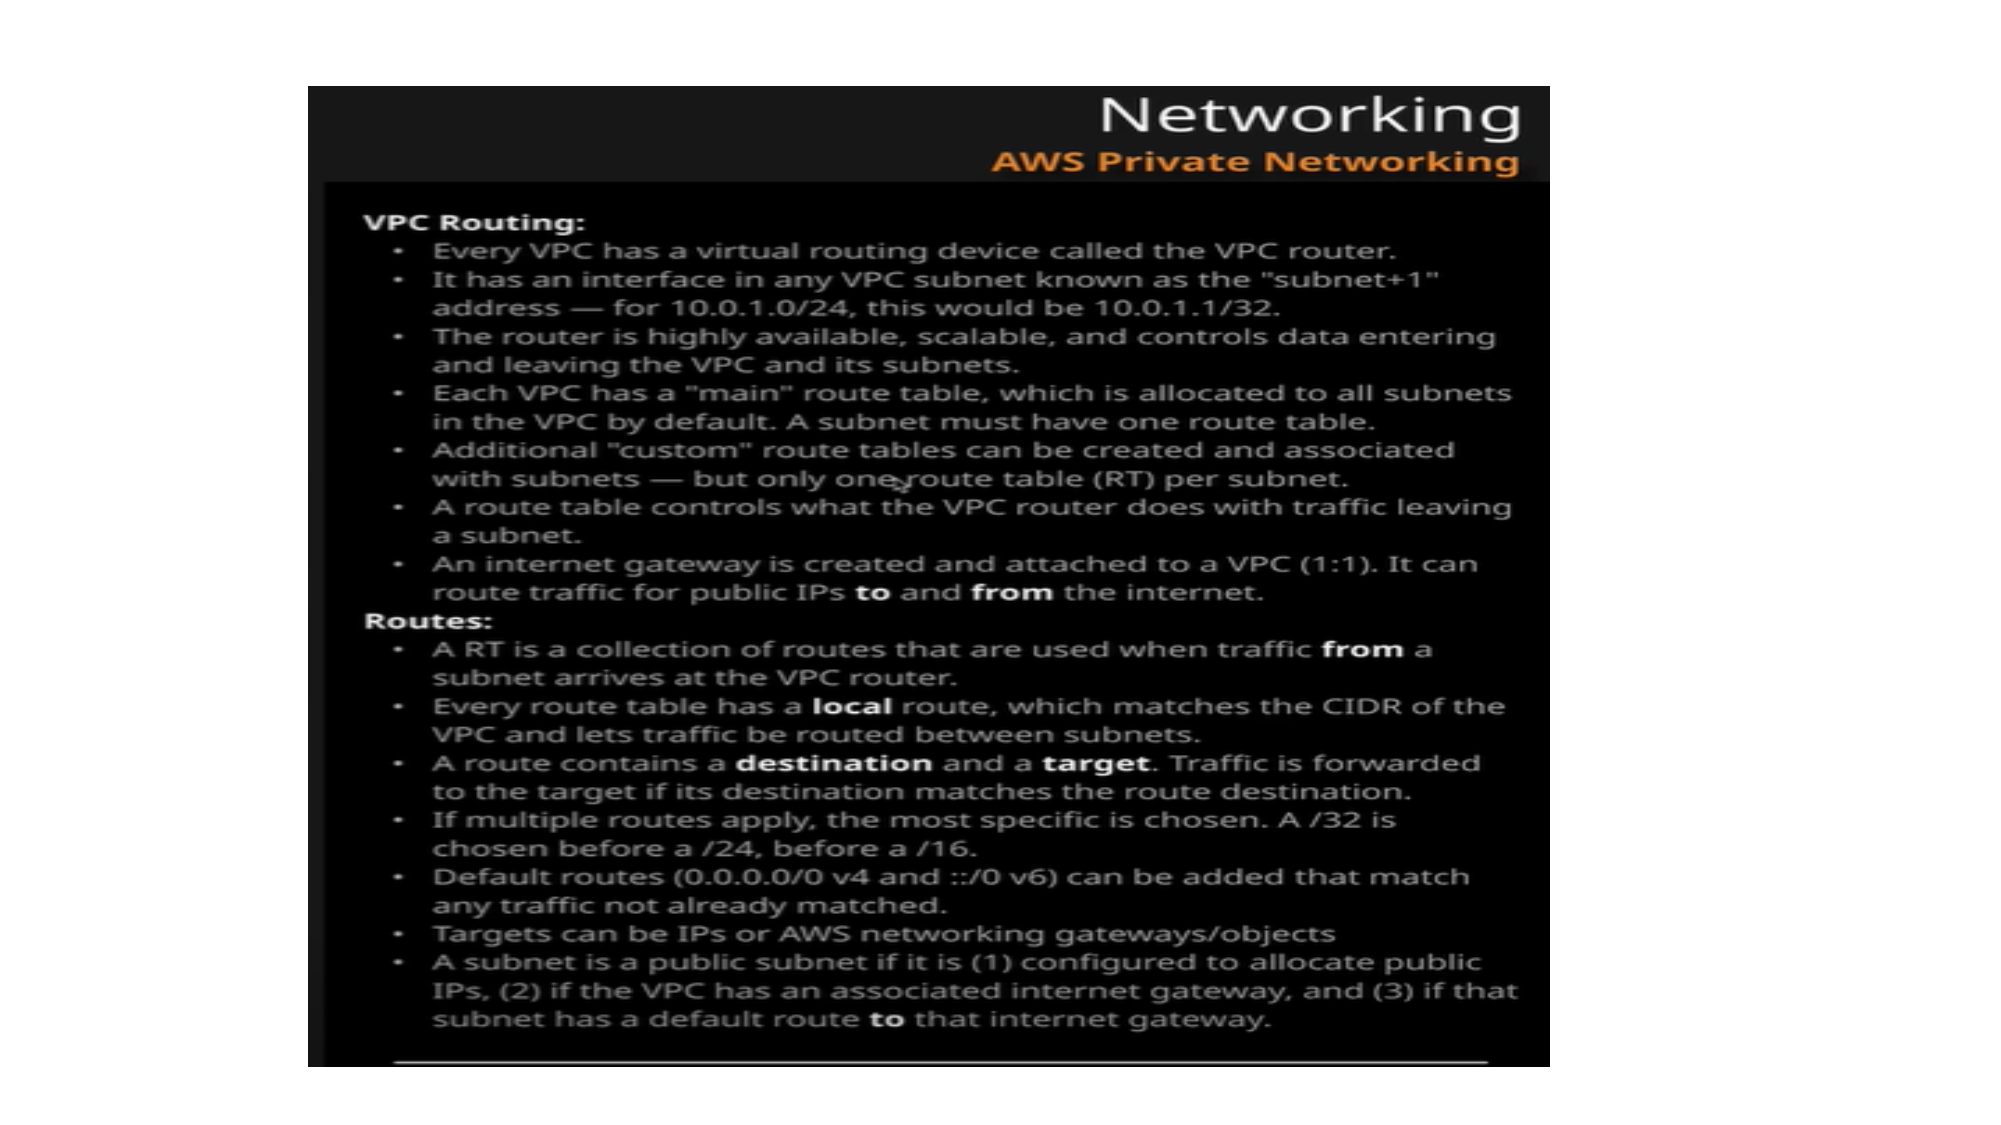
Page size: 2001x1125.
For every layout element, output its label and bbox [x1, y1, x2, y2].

picture [308, 86, 1550, 1067]
